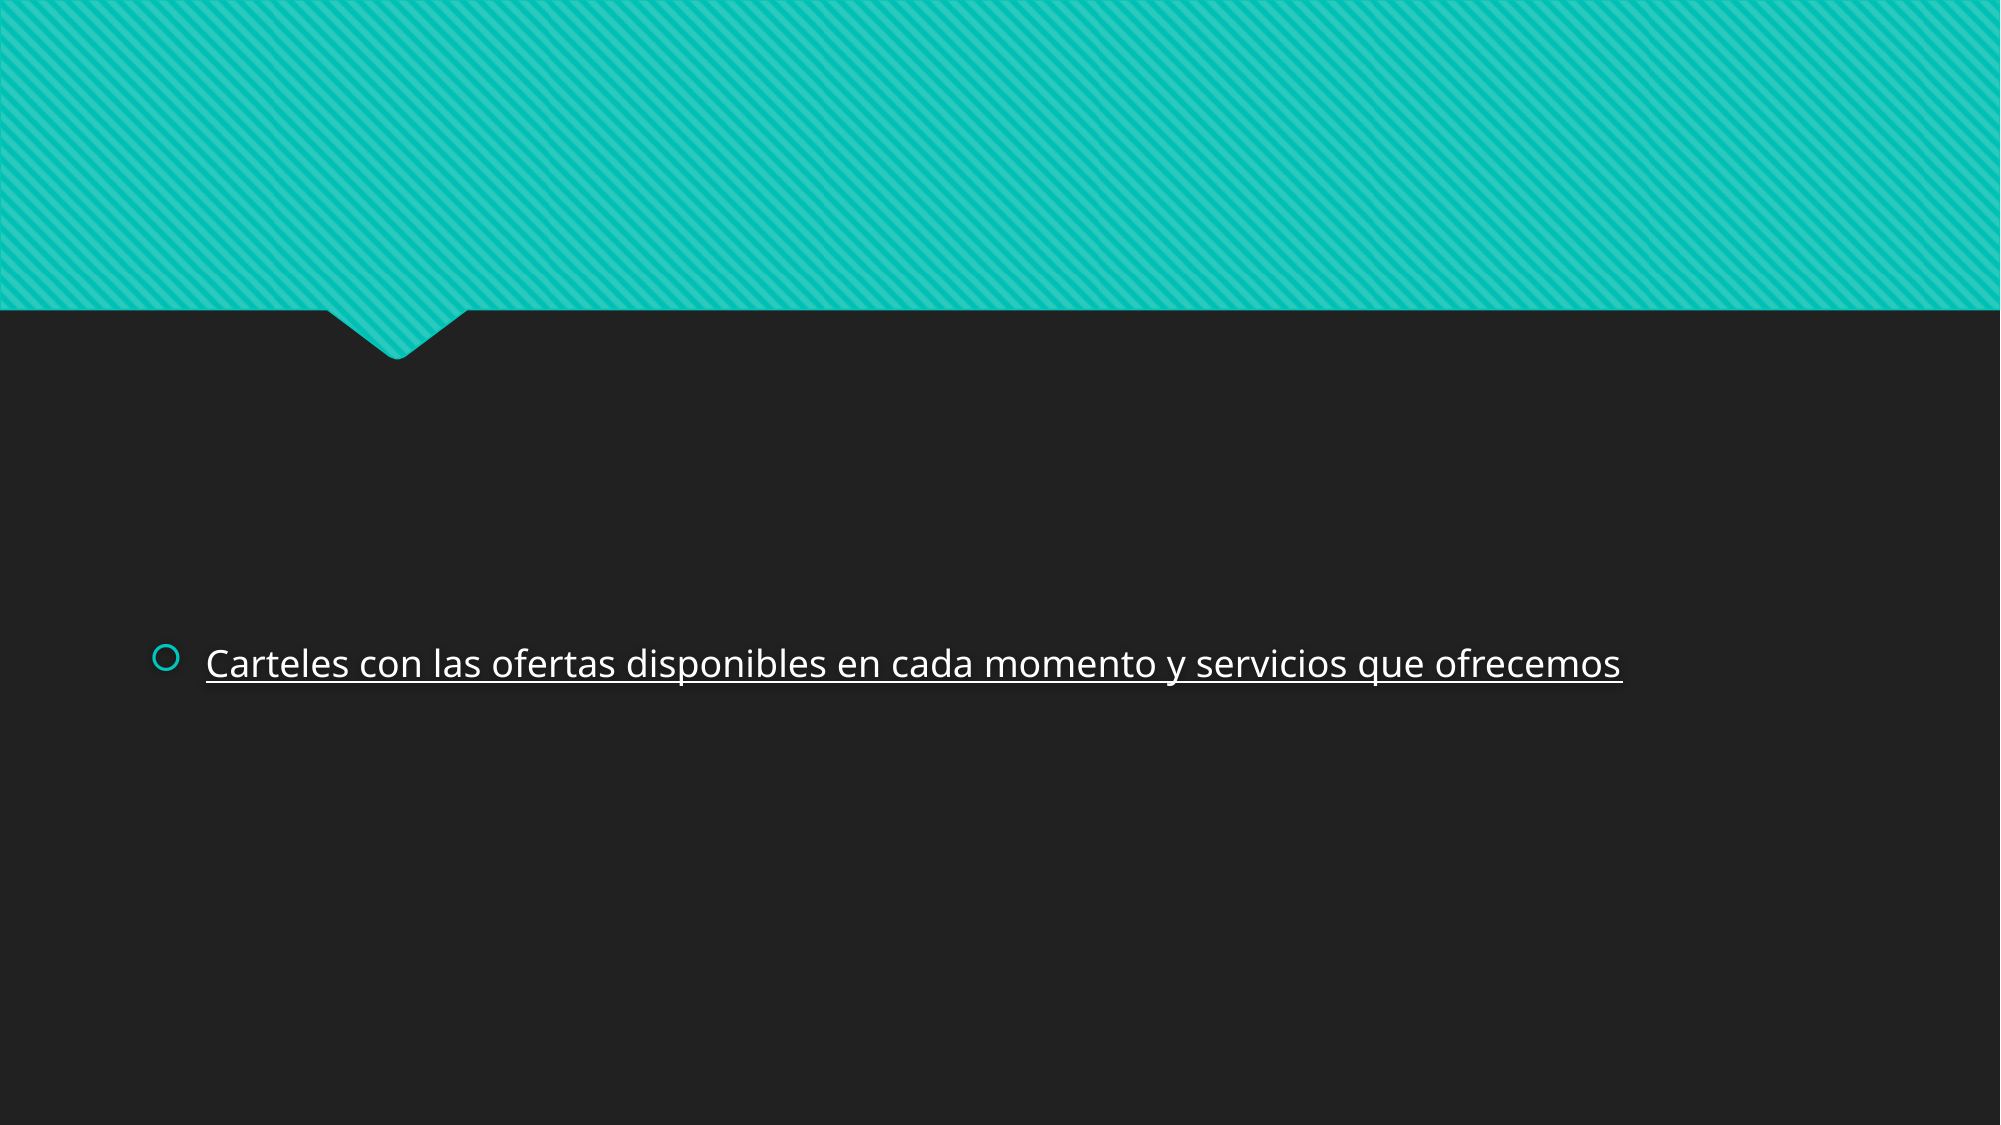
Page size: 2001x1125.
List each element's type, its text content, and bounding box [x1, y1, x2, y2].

list Carteles con las ofertas disponibles en cada momento y servicios que ofrecemos [134, 364, 1866, 962]
